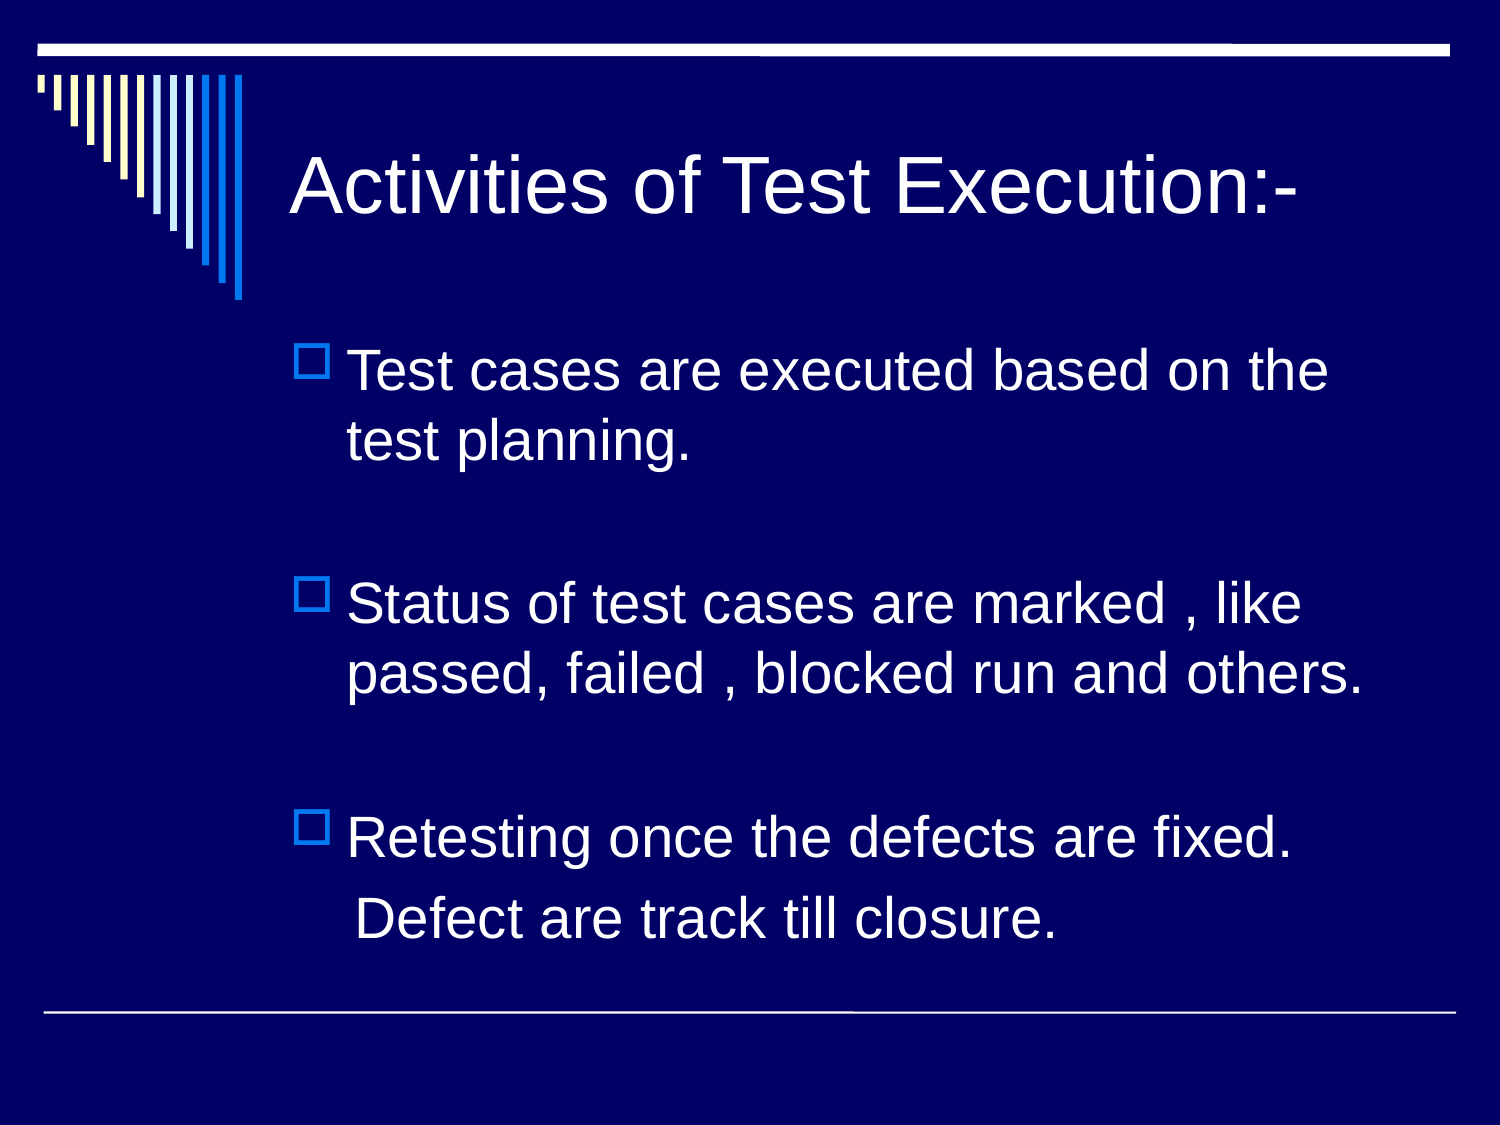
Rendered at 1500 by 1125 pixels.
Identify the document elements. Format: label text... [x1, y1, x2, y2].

title Activities of Test Execution:- [274, 74, 1426, 288]
list Test cases are executed based on the test planning. Status of test cases are marked , like passed, failed , blocked run and others. Retesting once the defects are fixed. Defect are track till closure. [274, 324, 1426, 1001]
